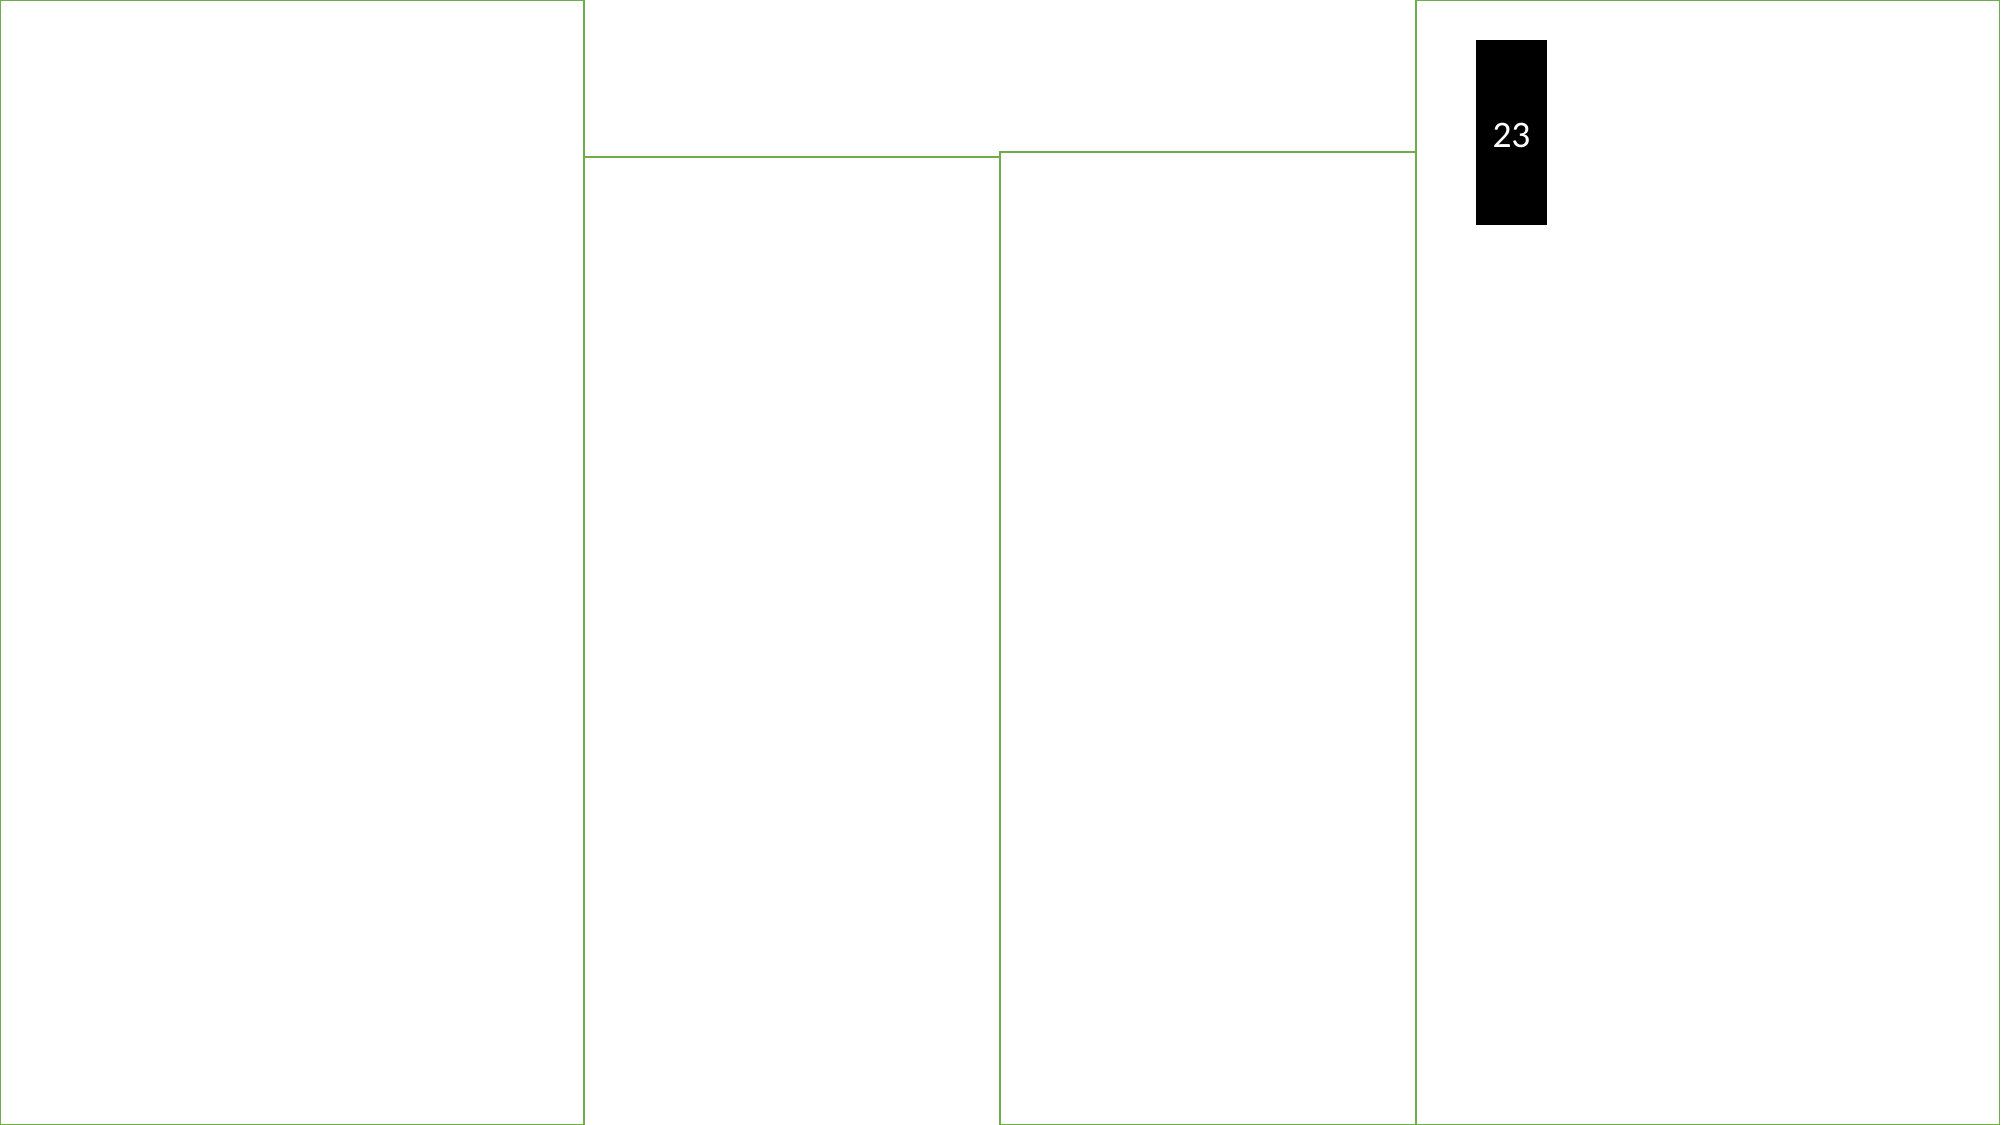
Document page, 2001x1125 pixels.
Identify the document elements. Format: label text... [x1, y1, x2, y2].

text_box 23 [1476, 40, 1547, 225]
text_box [999, 151, 1415, 1125]
text_box [1415, 0, 2000, 1125]
text_box [585, 156, 1001, 1125]
text_box [0, 0, 585, 1125]
